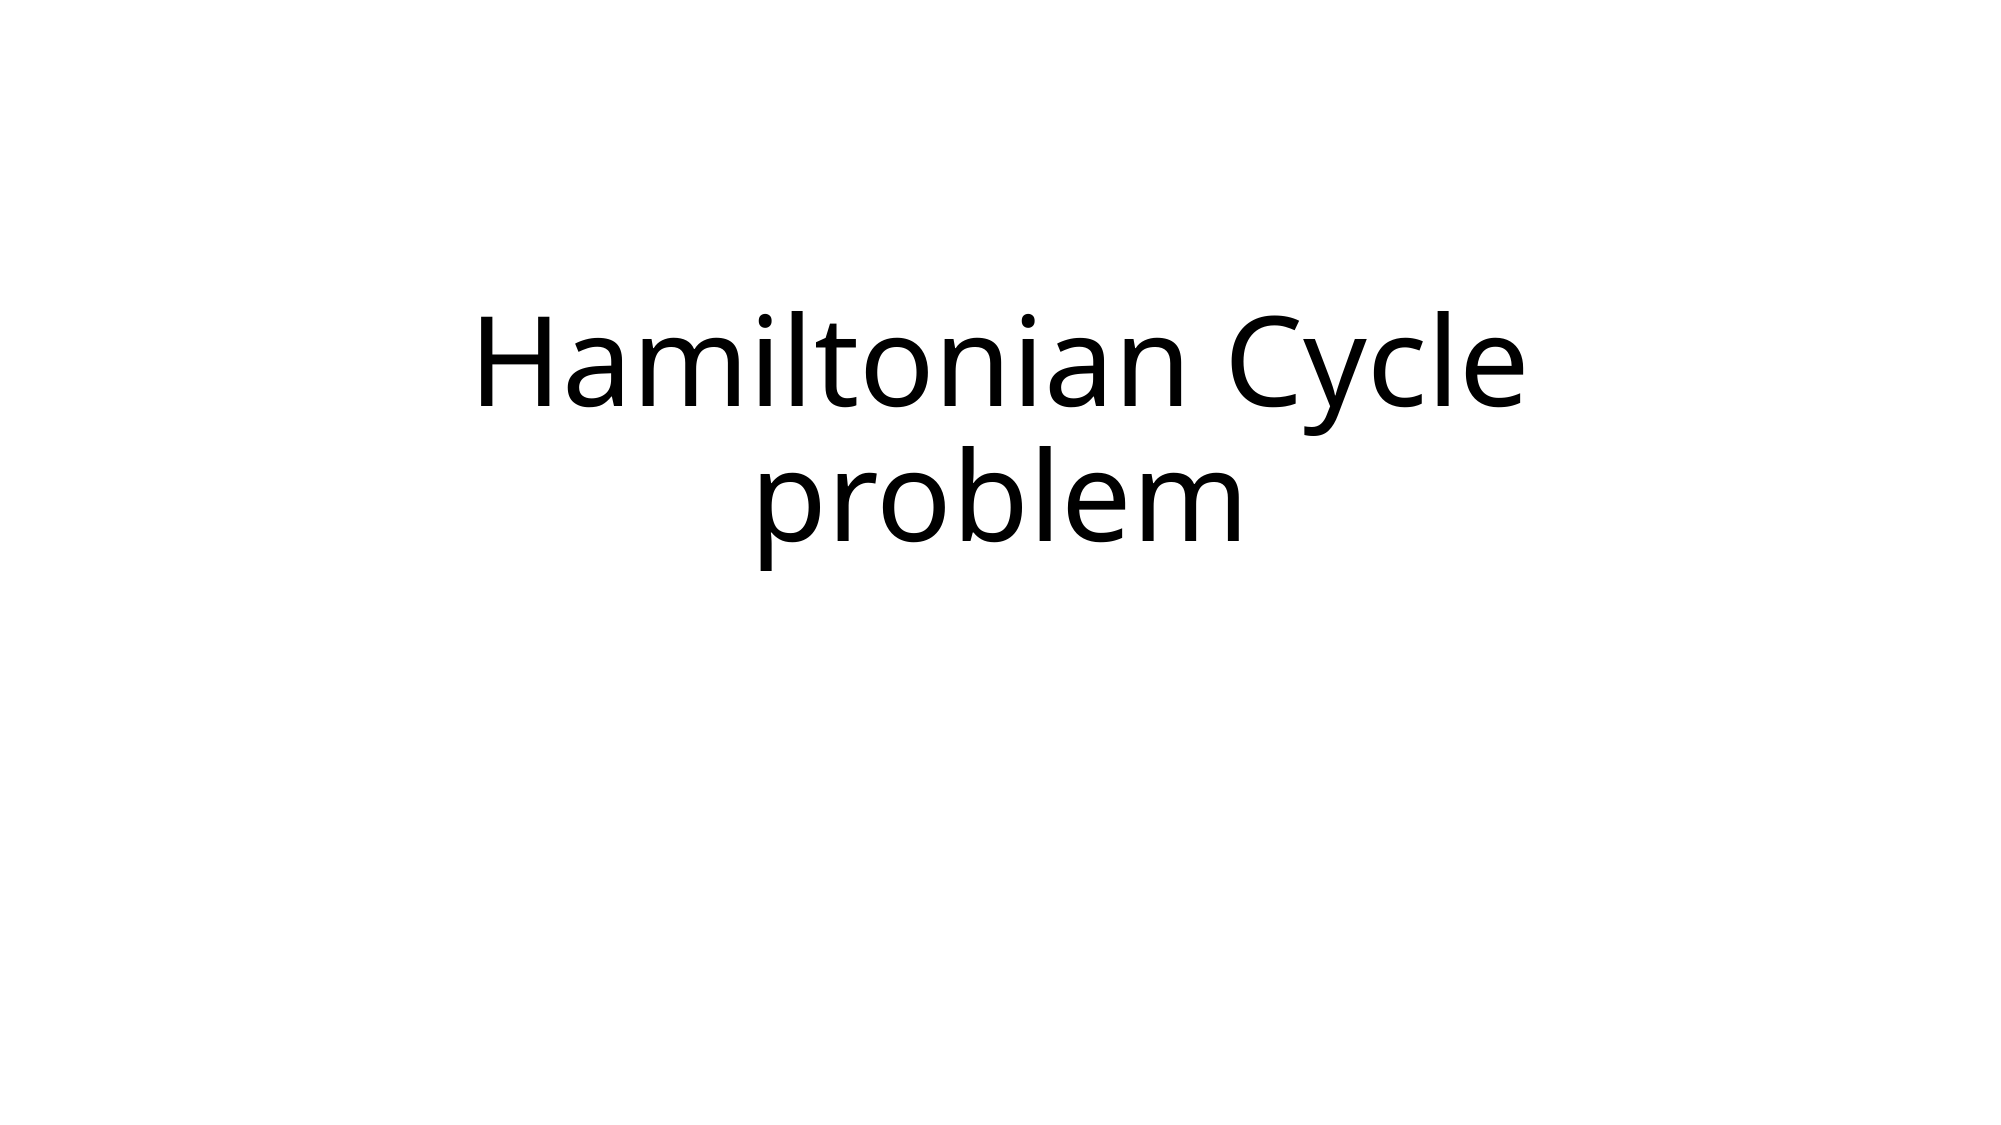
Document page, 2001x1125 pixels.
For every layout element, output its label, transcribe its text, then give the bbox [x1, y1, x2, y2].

title Hamiltonian Cycle problem [249, 184, 1750, 576]
